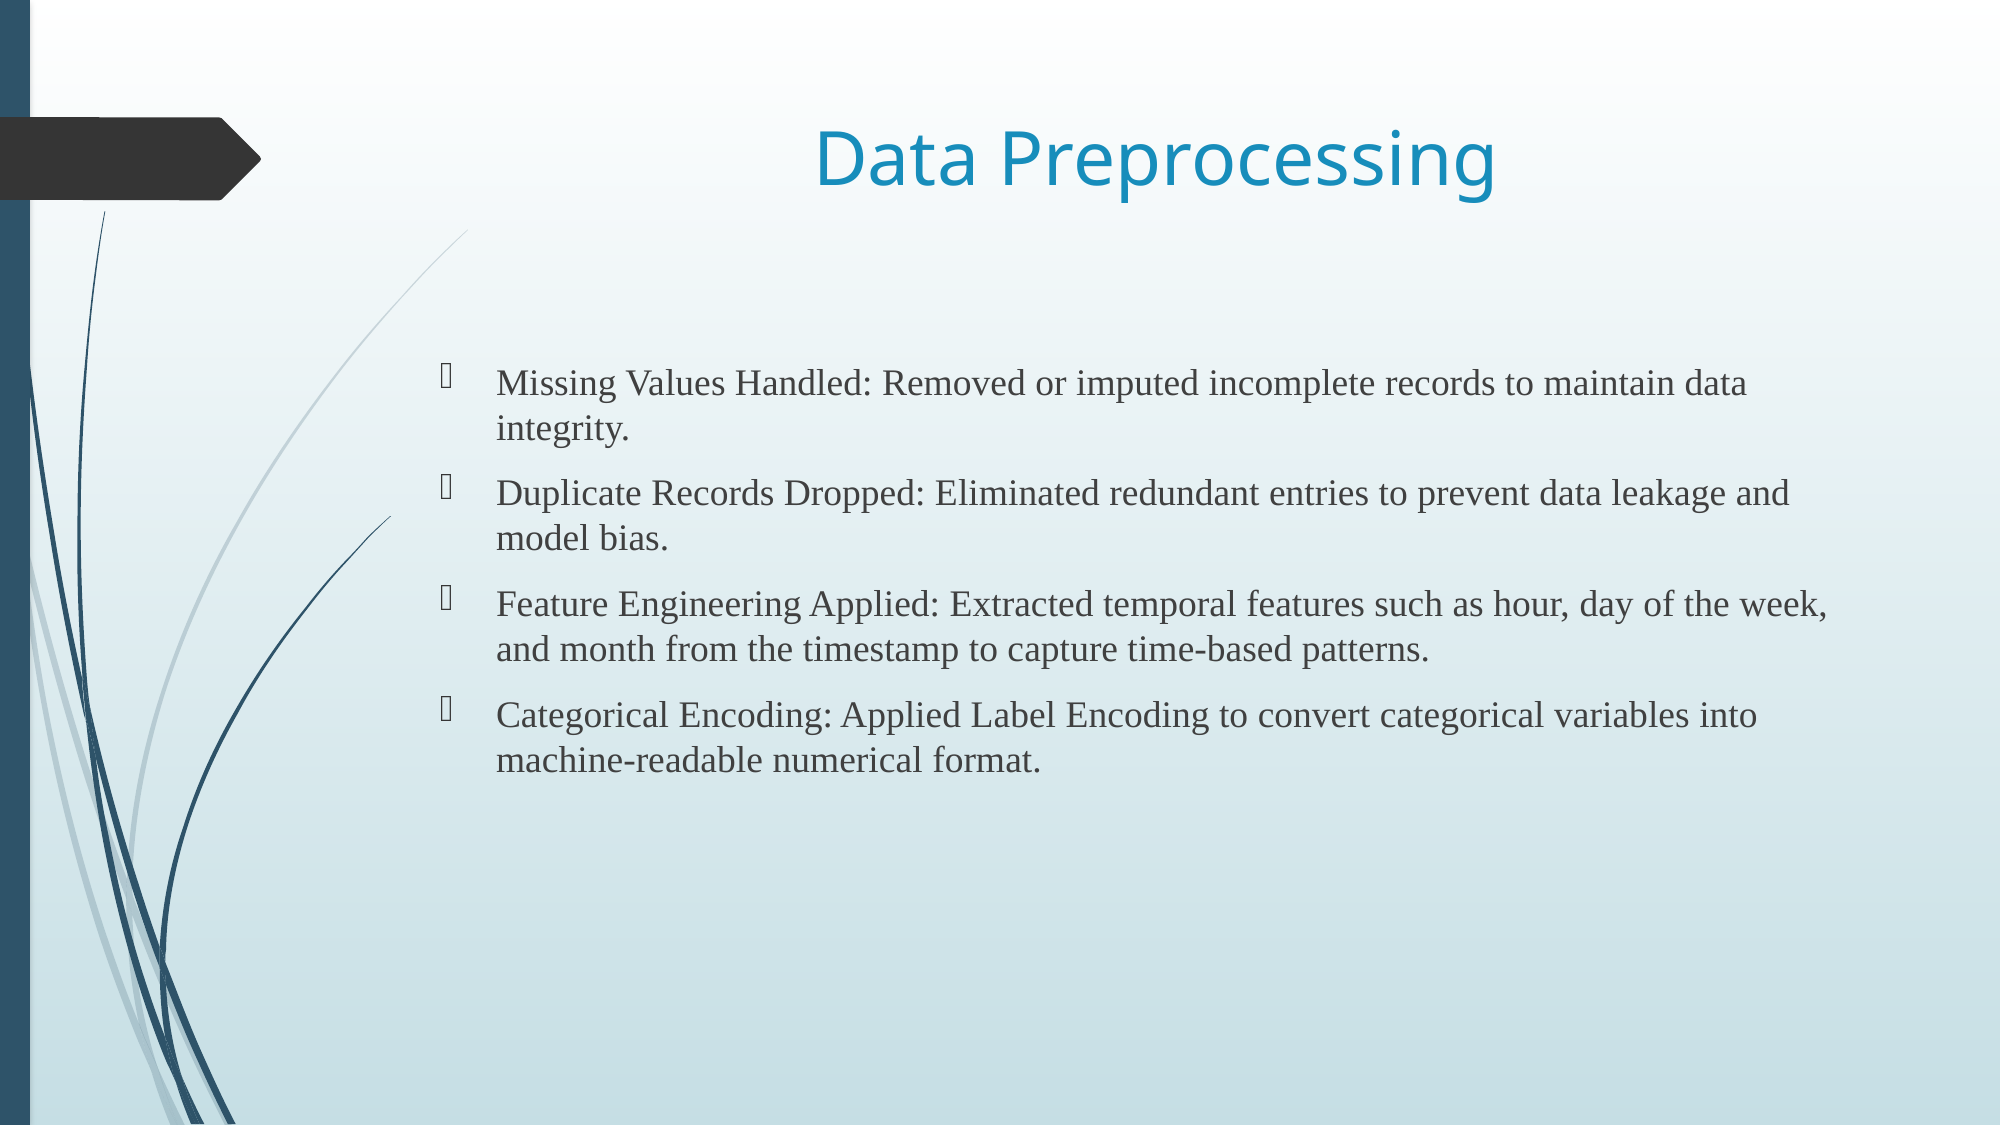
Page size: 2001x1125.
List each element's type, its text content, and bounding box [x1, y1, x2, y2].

list Missing Values Handled: Removed or imputed incomplete records to maintain data integrity. Duplicate Records Dropped: Eliminated redundant entries to prevent data leakage and model bias. Feature Engineering Applied: Extracted temporal features such as hour, day of the week, and month from the timestamp to capture time-based patterns. Categorical Encoding: Applied Label Encoding to convert categorical variables into machine-readable numerical format. [424, 350, 1888, 970]
title Data Preprocessing [425, 102, 1888, 313]
